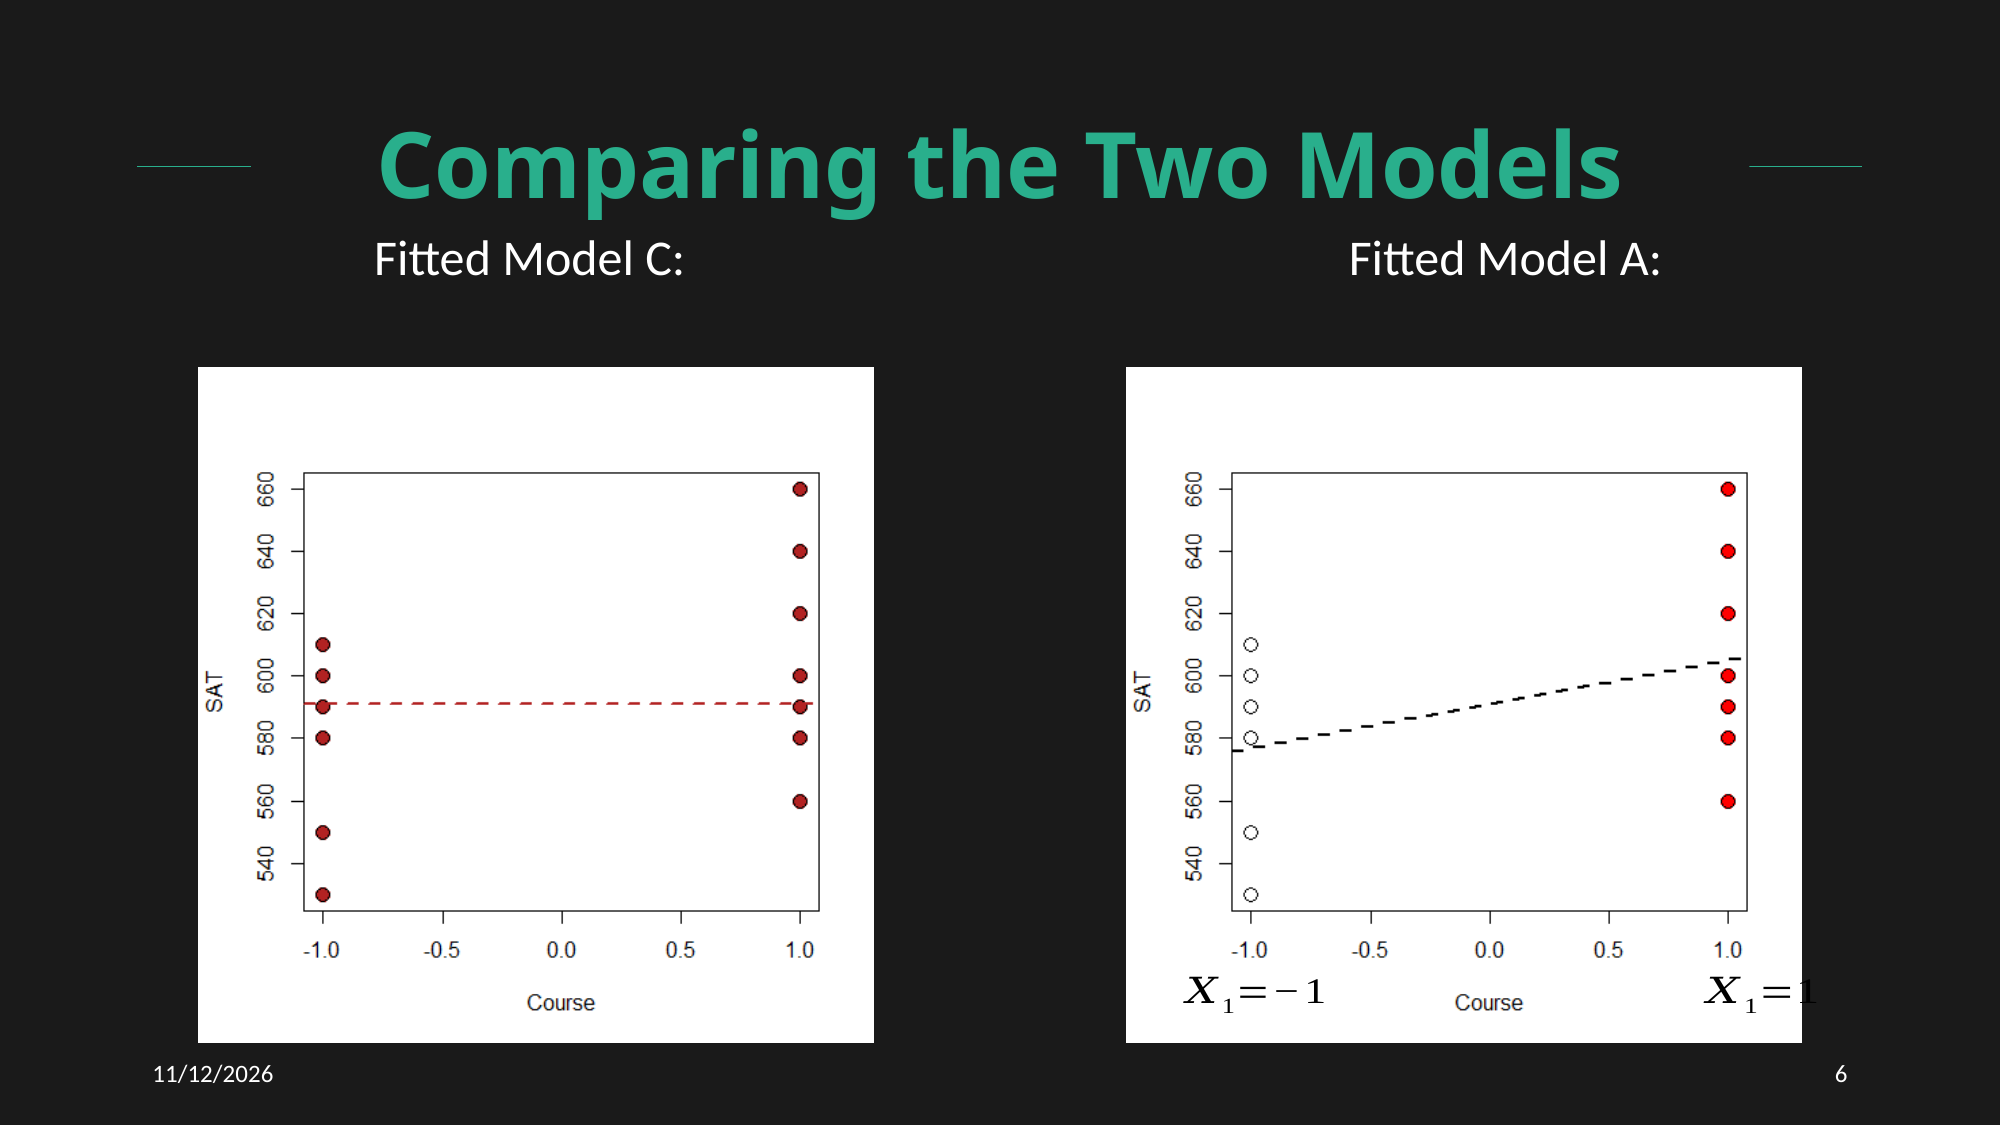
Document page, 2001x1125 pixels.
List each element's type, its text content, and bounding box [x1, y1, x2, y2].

picture [1126, 367, 1802, 1043]
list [198, 367, 874, 1043]
title Comparing the Two Models [251, 59, 1750, 278]
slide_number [137, 1042, 588, 1103]
slide_number 6 [1412, 1042, 1863, 1103]
